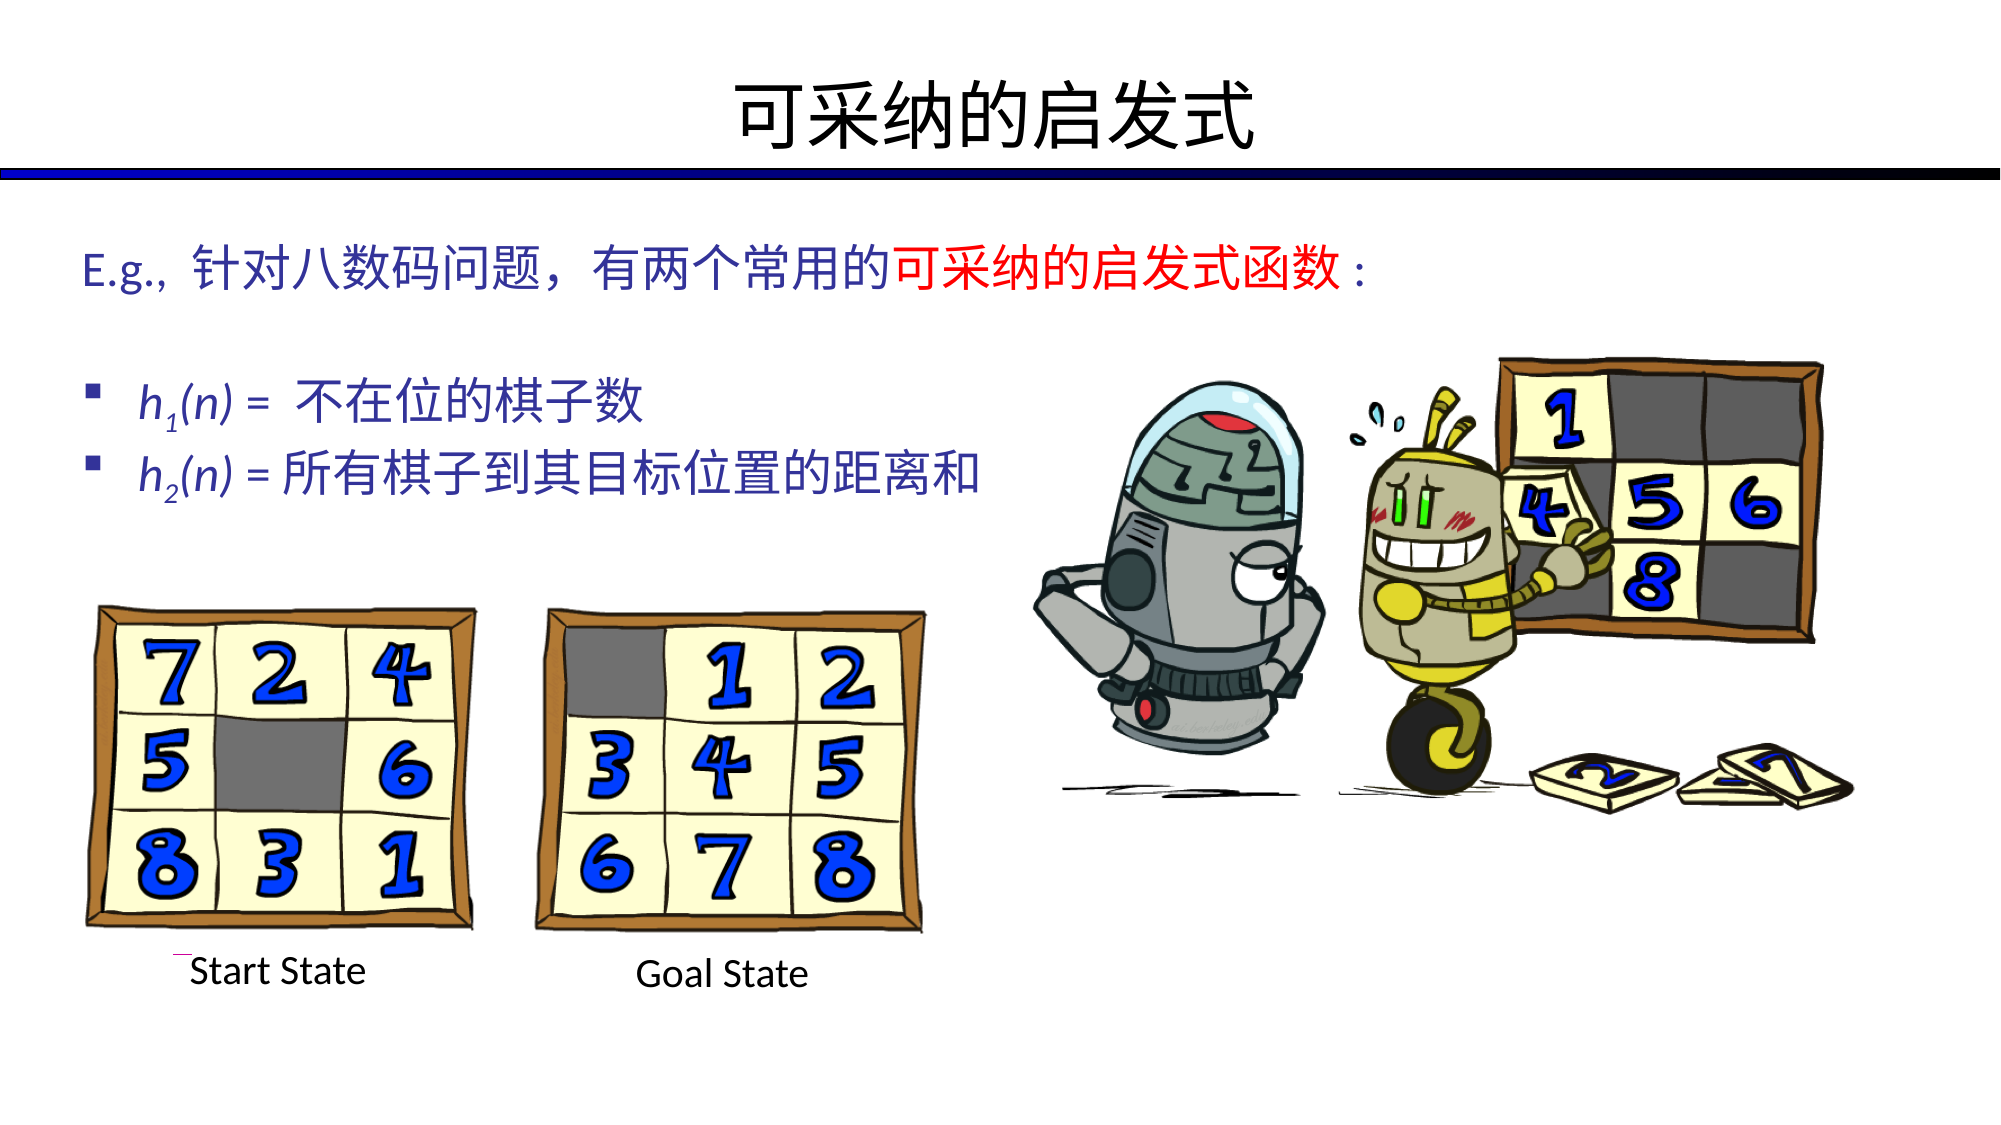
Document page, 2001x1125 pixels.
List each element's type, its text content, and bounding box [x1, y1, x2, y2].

picture [1003, 331, 1908, 847]
list E.g., 针对八数码问题，有两个常用的可采纳的启发式函数: h1(n) = 不在位的棋子数 h2(n) =所有棋子到其目标位置的距离和 h1(S) = ? h2(S) = ? [66, 228, 1934, 1006]
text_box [70, 588, 947, 1006]
text_box 可采纳的启发式 [285, 48, 1703, 179]
